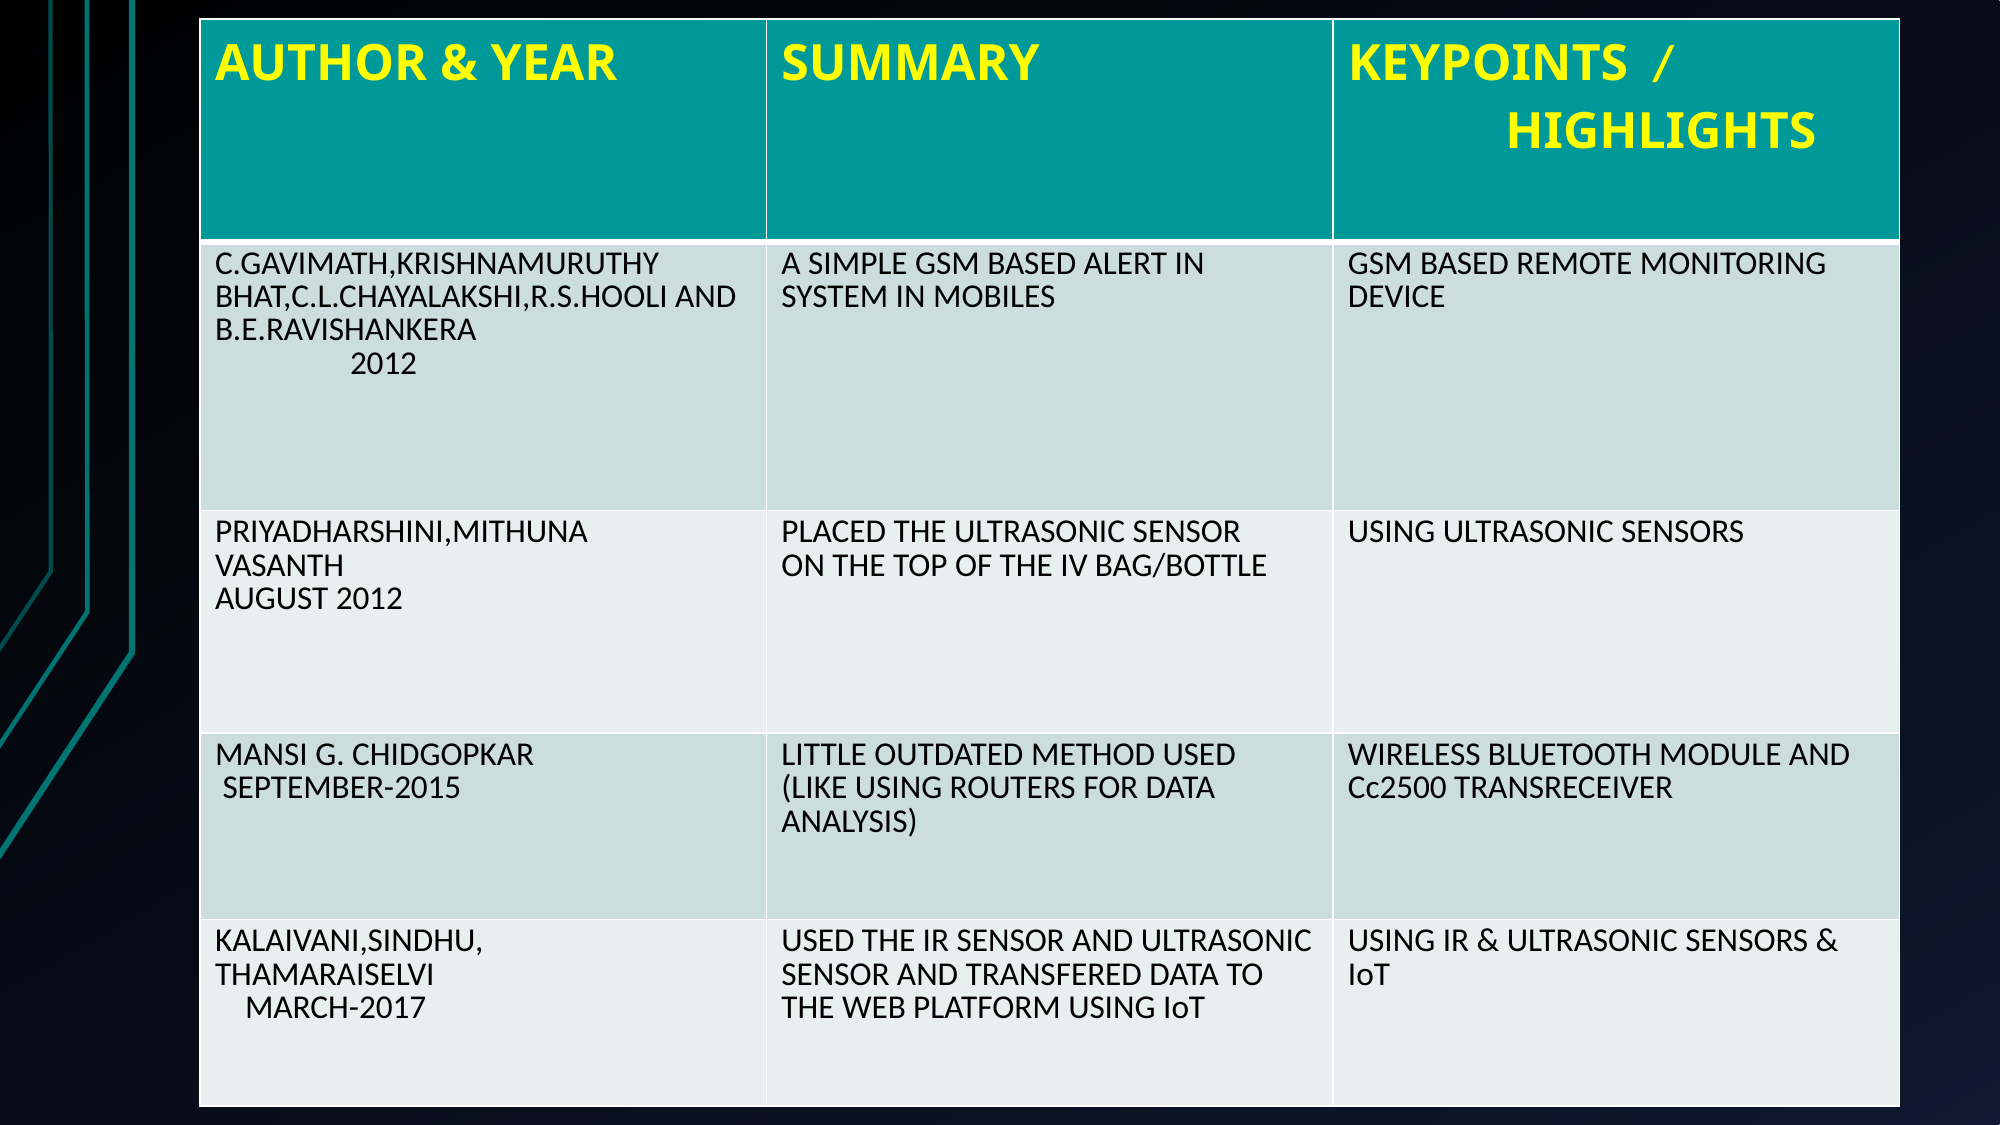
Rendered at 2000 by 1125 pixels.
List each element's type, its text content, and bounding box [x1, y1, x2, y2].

table_cell GSM BASED REMOTE MONITORING DEVICE [1334, 245, 1899, 510]
table_cell USING IR & ULTRASONIC SENSORS & IoT [1334, 920, 1899, 1105]
table_cell WIRELESS BLUETOOTH MODULE AND Cc2500 TRANSRECEIVER [1334, 734, 1899, 919]
table_cell PLACED THE ULTRASONIC SENSOR ON THE TOP OF THE IV BAG/BOTTLE [767, 511, 1332, 732]
table_cell USING ULTRASONIC SENSORS [1334, 511, 1899, 732]
table_cell C.GAVIMATH,KRISHNAMURUTHY BHAT,C.L.CHAYALAKSHI,R.S.HOOLI AND B.E.RAVISHANKERA 2012 [201, 245, 766, 510]
table_header AUTHOR & YEAR [201, 20, 766, 239]
table_header KEYPOINTS / HIGHLIGHTS [1334, 20, 1899, 239]
table_cell KALAIVANI,SINDHU, THAMARAISELVI MARCH-2017 [201, 920, 766, 1105]
table_cell USED THE IR SENSOR AND ULTRASONIC SENSOR AND TRANSFERED DATA TO THE WEB PLATFORM USING IoT [767, 920, 1332, 1105]
table_cell LITTLE OUTDATED METHOD USED (LIKE USING ROUTERS FOR DATA ANALYSIS) [767, 734, 1332, 919]
table_cell A SIMPLE GSM BASED ALERT IN SYSTEM IN MOBILES [767, 245, 1332, 510]
table_cell PRIYADHARSHINI,MITHUNA VASANTH AUGUST 2012 [201, 511, 766, 732]
table_cell MANSI G. CHIDGOPKAR SEPTEMBER-2015 [201, 734, 766, 919]
table_header SUMMARY [767, 20, 1332, 239]
